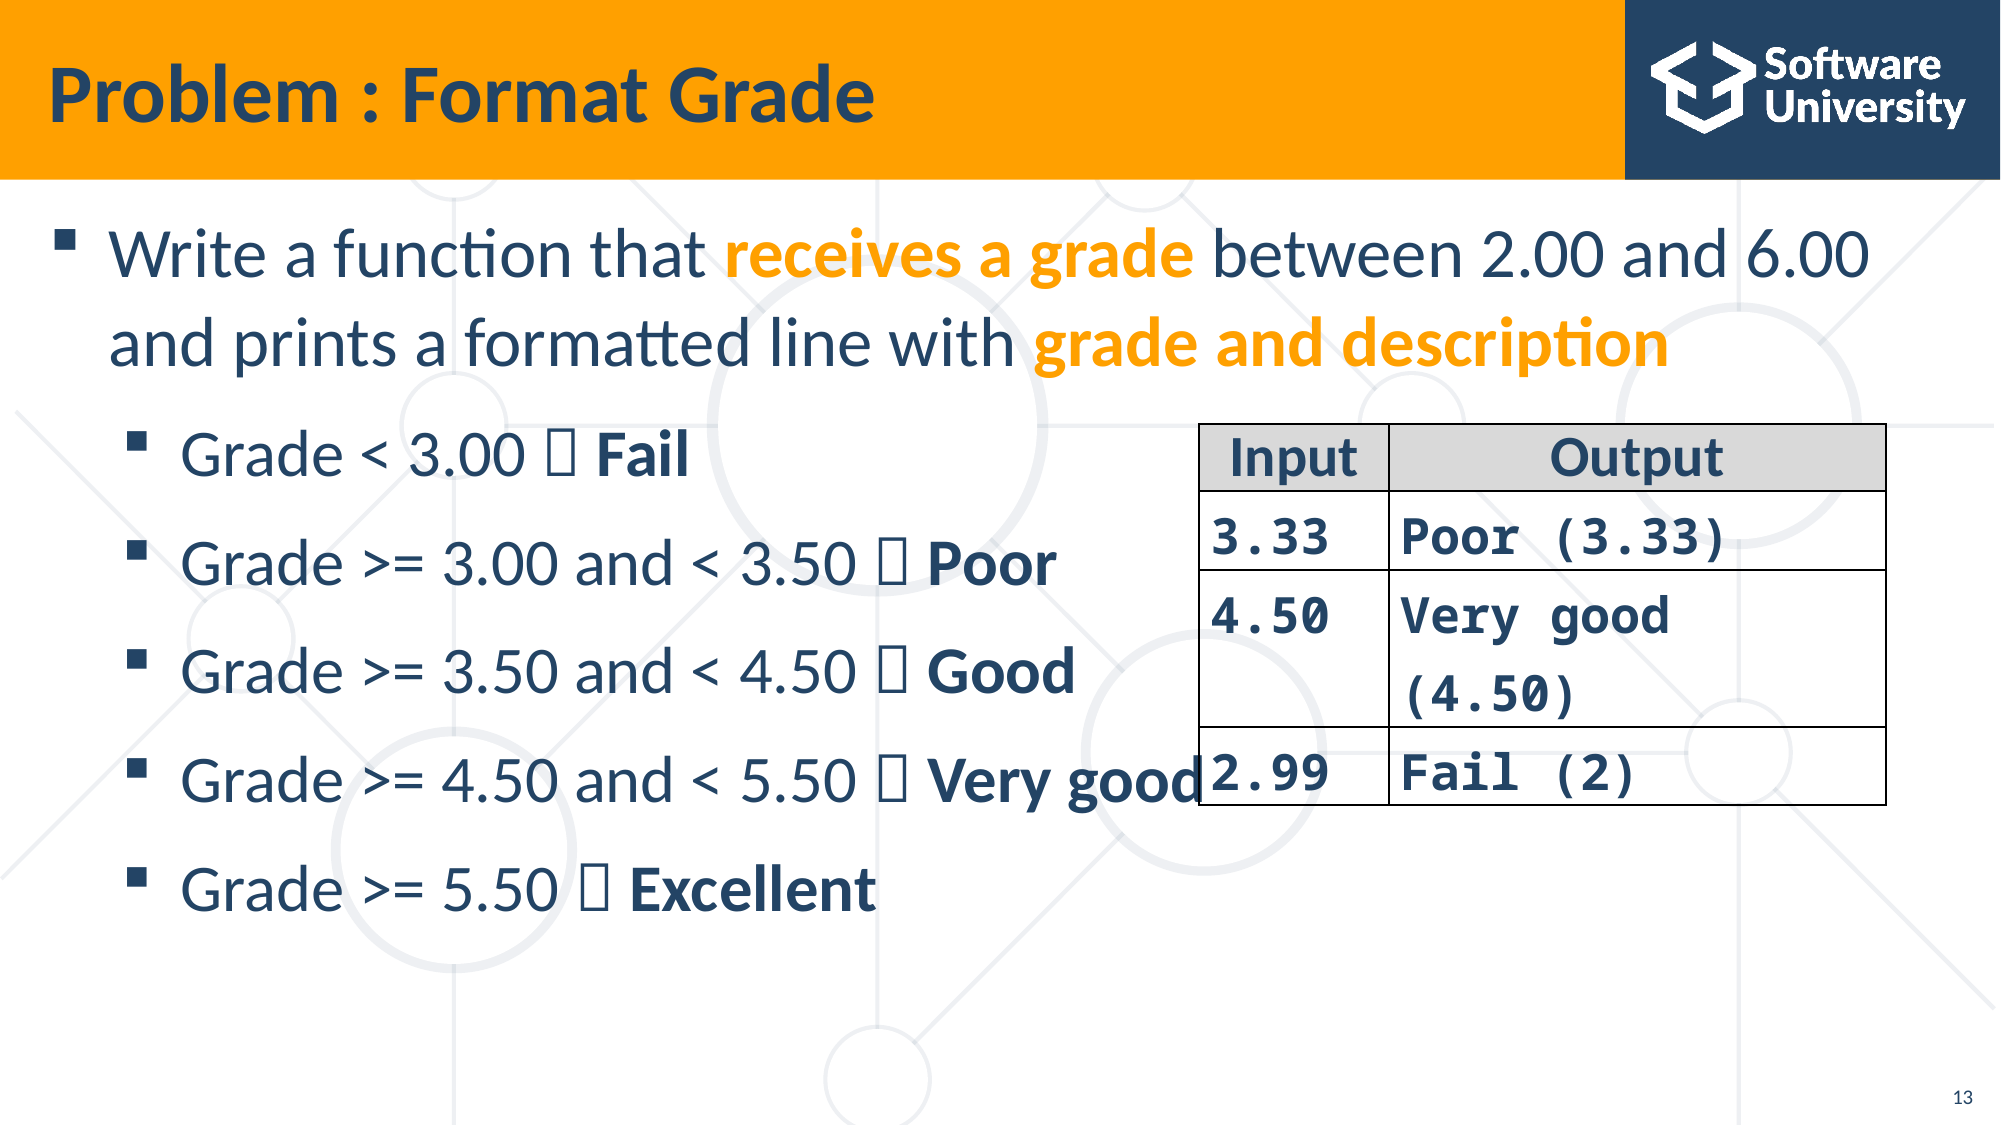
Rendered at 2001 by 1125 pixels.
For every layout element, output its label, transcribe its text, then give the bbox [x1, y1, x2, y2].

table_cell Fail (2) [1390, 728, 1885, 804]
title Problem : Format Grade [31, 16, 1625, 162]
table_header Input [1200, 425, 1388, 490]
list Write a function that receives a grade between 2.00 and 6.00 and prints a formatted line with grade and description Grade < 3.00  Fail Grade >= 3.00 and < 3.50  Poor Grade >= 3.50 and < 4.50  Good Grade >= 4.50 and < 5.50  Very good Grade >= 5.50  Excellent [31, 196, 1970, 1104]
table_header Output [1390, 425, 1885, 490]
table_cell 2.99 [1200, 728, 1388, 804]
table_cell Very good (4.50) [1390, 571, 1885, 726]
table_cell Poor (3.33) [1390, 492, 1885, 569]
table_cell 4.50 [1200, 571, 1388, 726]
picture [1651, 41, 1966, 134]
slide_number 13 [1927, 1067, 1989, 1117]
table_cell 3.33 [1200, 492, 1388, 569]
